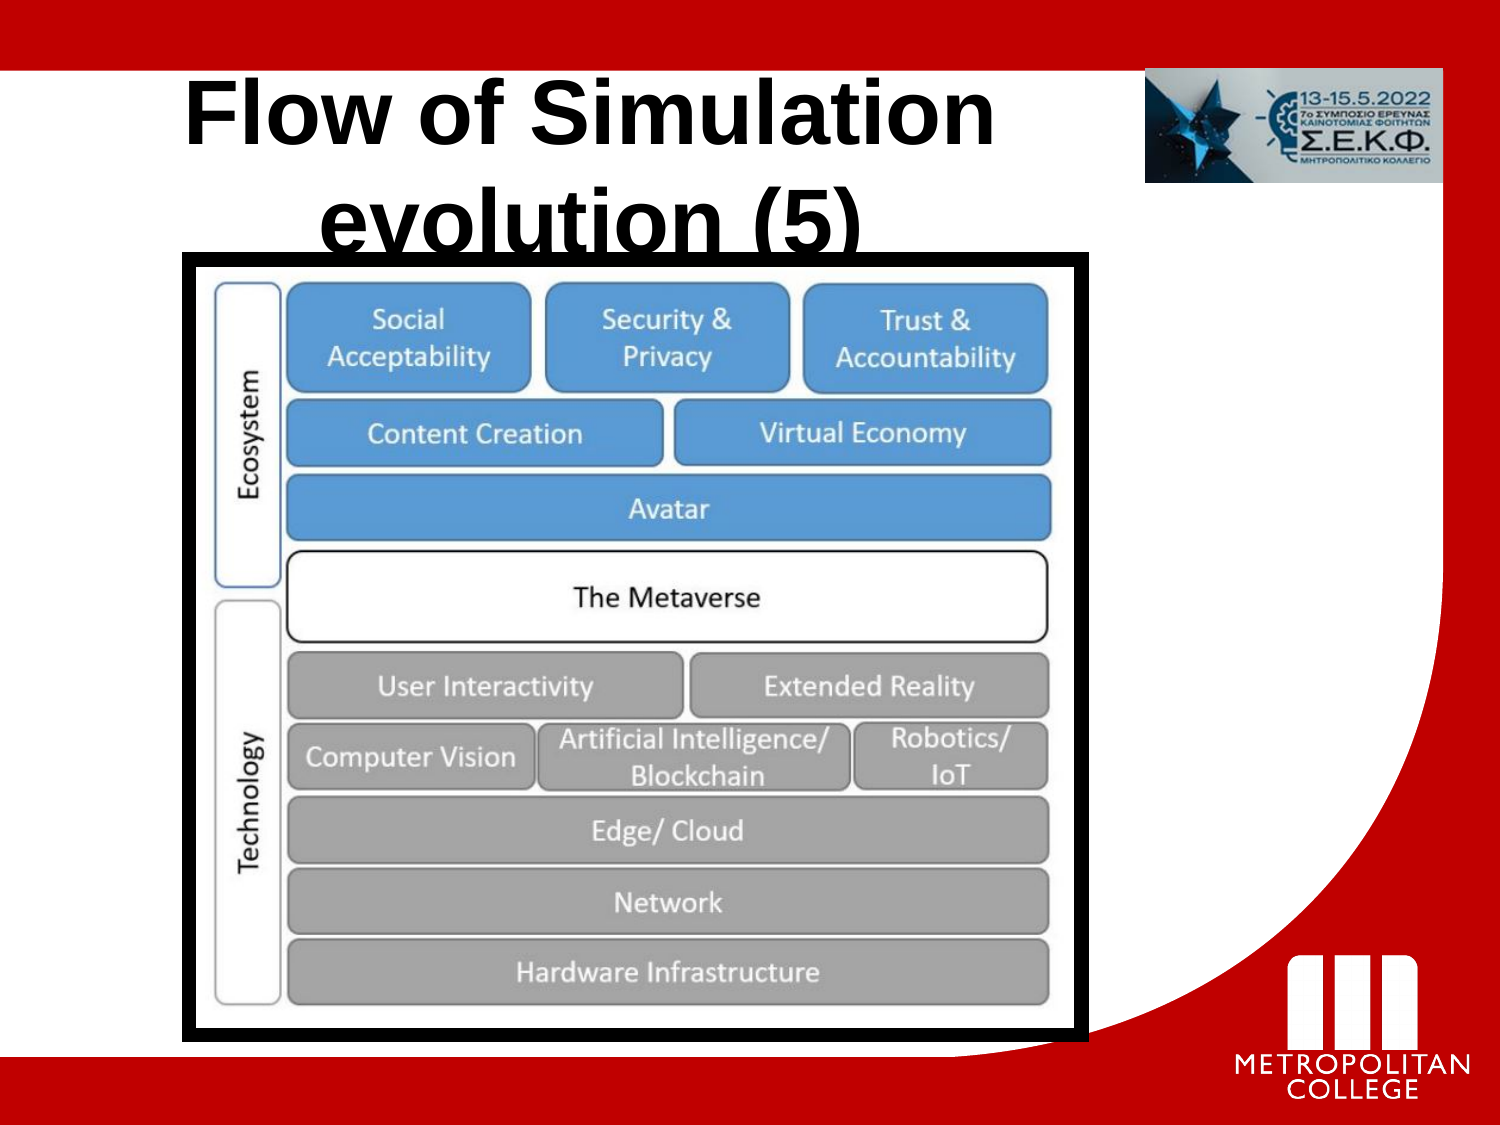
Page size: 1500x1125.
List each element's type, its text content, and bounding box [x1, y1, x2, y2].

text_box Flow of Simulation evolution (5) [0, 45, 1214, 233]
picture [1232, 951, 1472, 1099]
picture [195, 266, 1075, 1028]
picture [1214, 68, 1443, 183]
